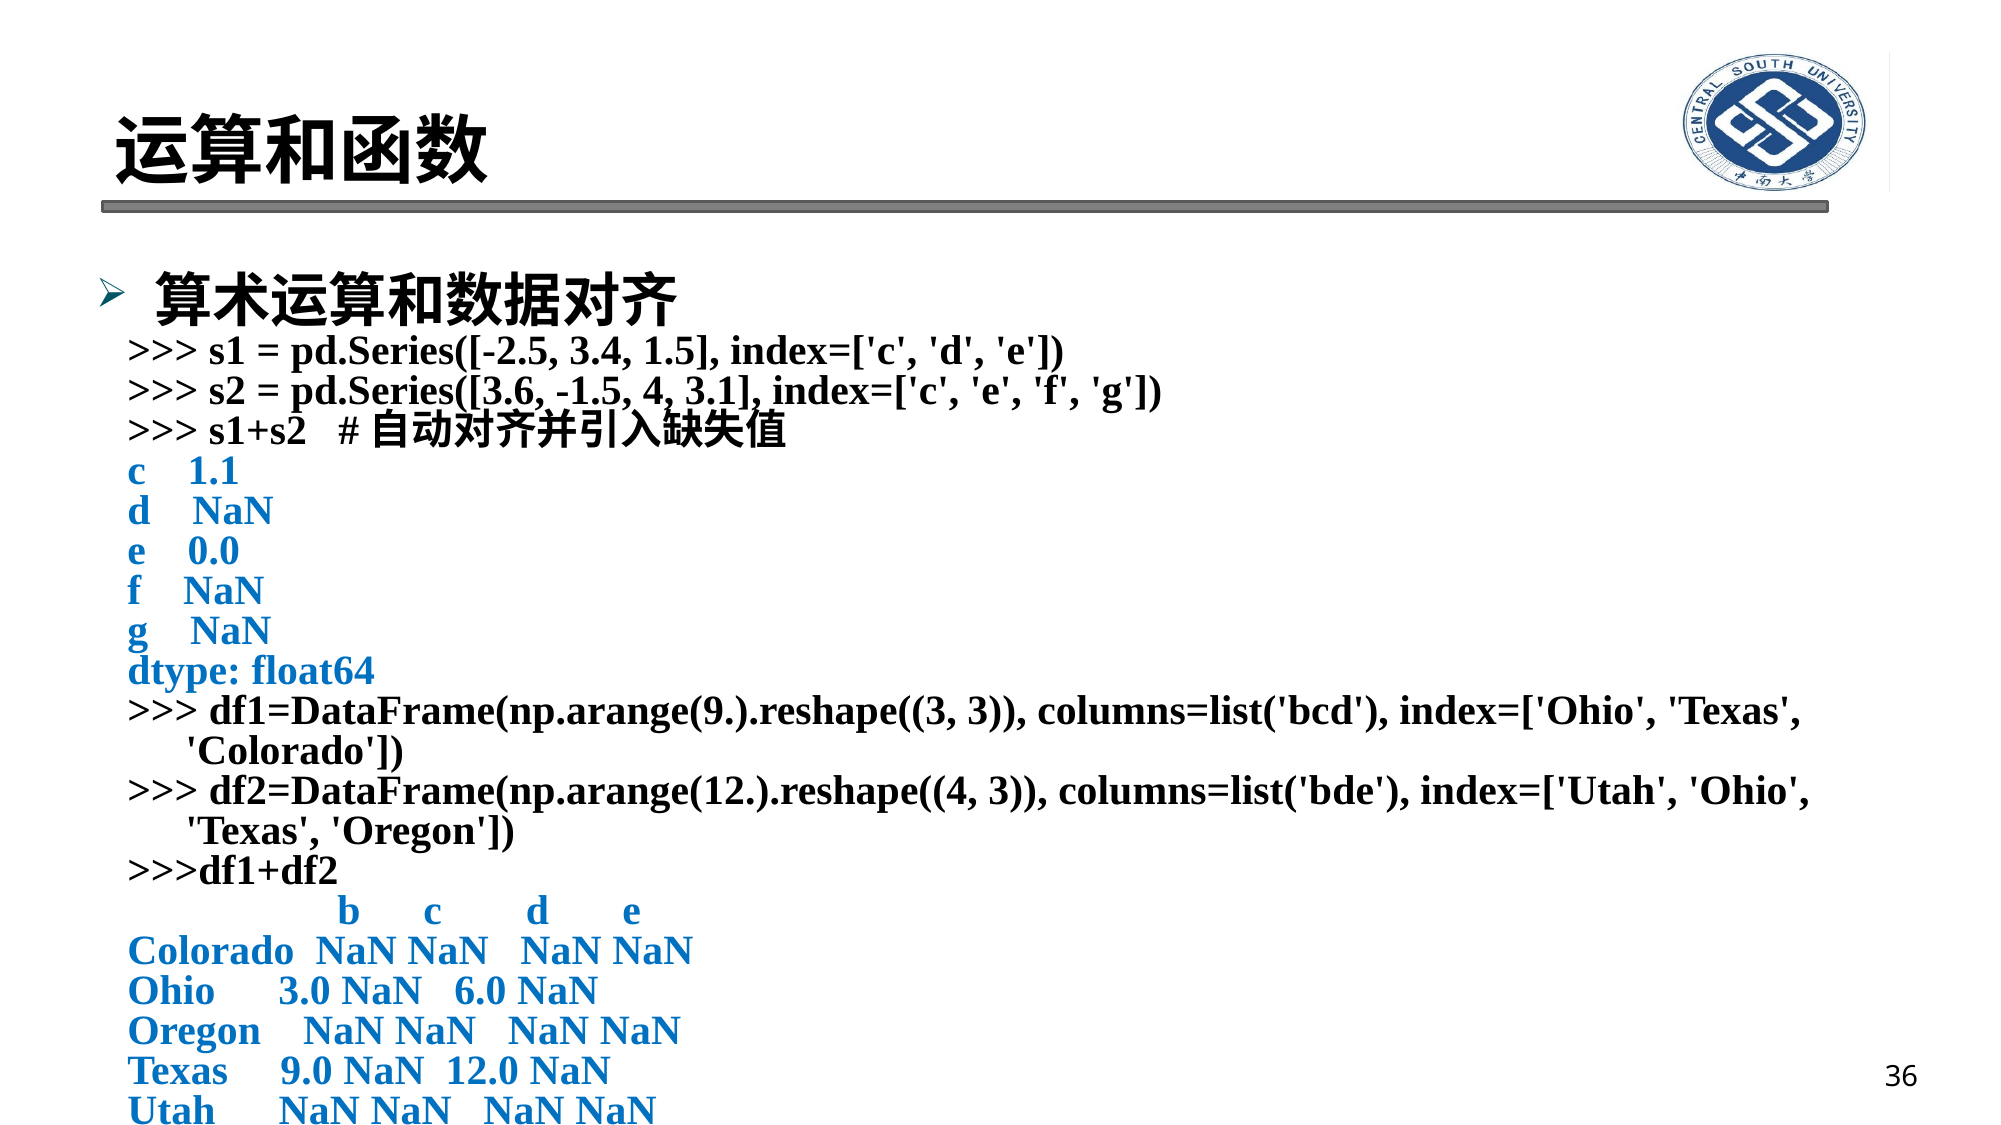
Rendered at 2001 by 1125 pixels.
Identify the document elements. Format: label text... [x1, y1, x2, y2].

picture [1805, 52, 1890, 192]
title 运算和函数 [99, 12, 1805, 200]
slide_number 36 [1516, 1049, 1934, 1125]
list 算术运算和数据对齐 >>> s1 = pd.Series([-2.5, 3.4, 1.5], index=['c', 'd', 'e']) >>> s2 = pd.Series([3.6, -1.5, 4, 3.1], index=['c', 'e', 'f', 'g']) >>> s1+s2 #自动对齐并引入缺失值 c 1.1 d NaN e 0.0 f NaN g NaN dtype: float64 >>> df1=DataFrame(np.arange(9.).reshape((3, 3)), columns=list('bcd'), index=['Ohio', 'Texas', 'Colorado']) >>> df2=DataFrame(np.arange(12.).reshape((4, 3)), columns=list('bde'), index=['Utah', 'Ohio', 'Texas', 'Oregon']) >>>df1+df2 b c d e Colorado NaN NaN NaN NaN Ohio 3.0 NaN 6.0 NaN Oregon NaN NaN NaN NaN Texas 9.0 NaN 12.0 NaN Utah NaN NaN NaN NaN [81, 220, 1898, 1125]
